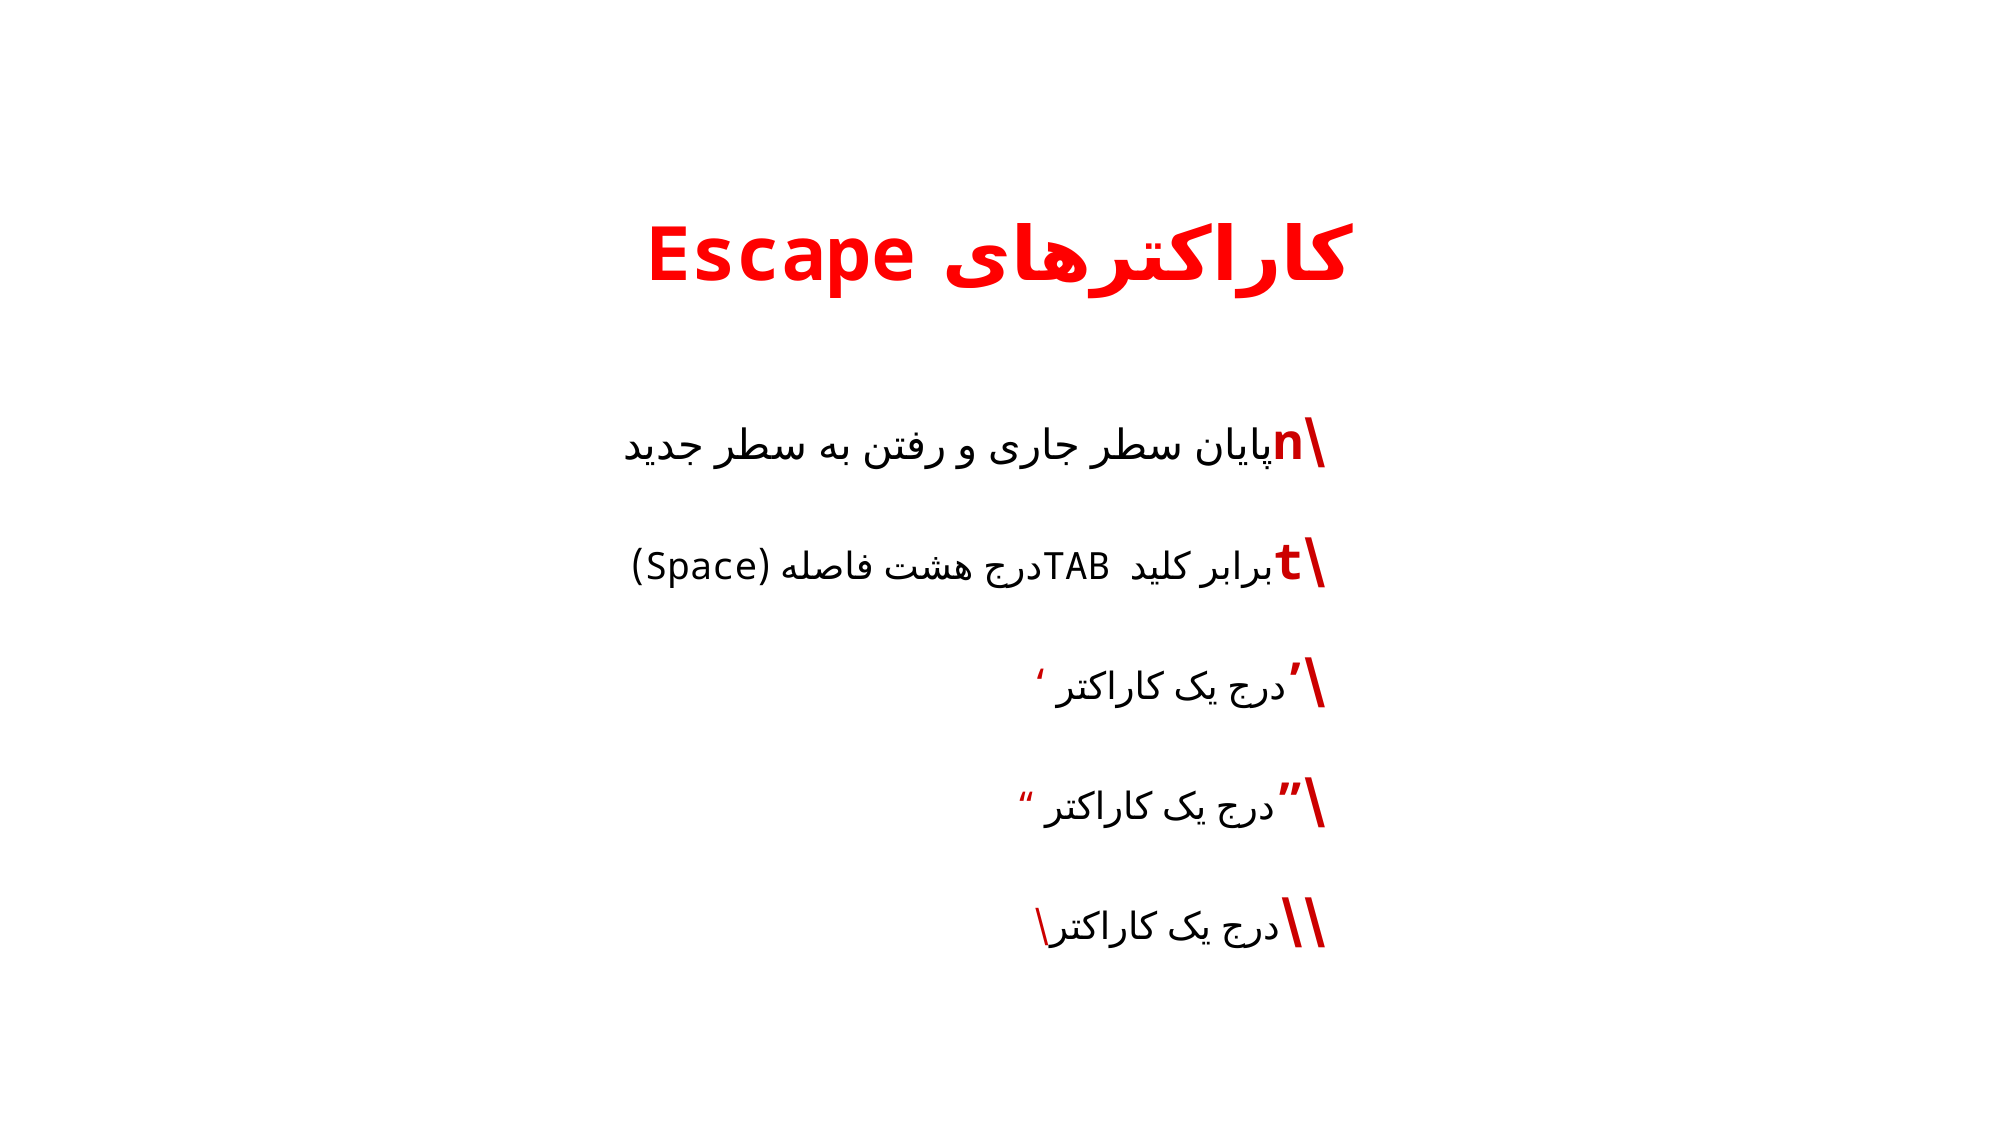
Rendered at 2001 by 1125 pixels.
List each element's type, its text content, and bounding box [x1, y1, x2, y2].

title کاراکترهای Escape [369, 192, 1630, 305]
text_box \n پایان سطر جاری و رفتن به سطر جدید \t برابر کلید TABدرج هشت فاصله (Space) \’ درج یک کاراکتر ‘ \” درج یک کاراکتر “ \\ درج یک کاراکتر\ [143, 399, 1342, 957]
